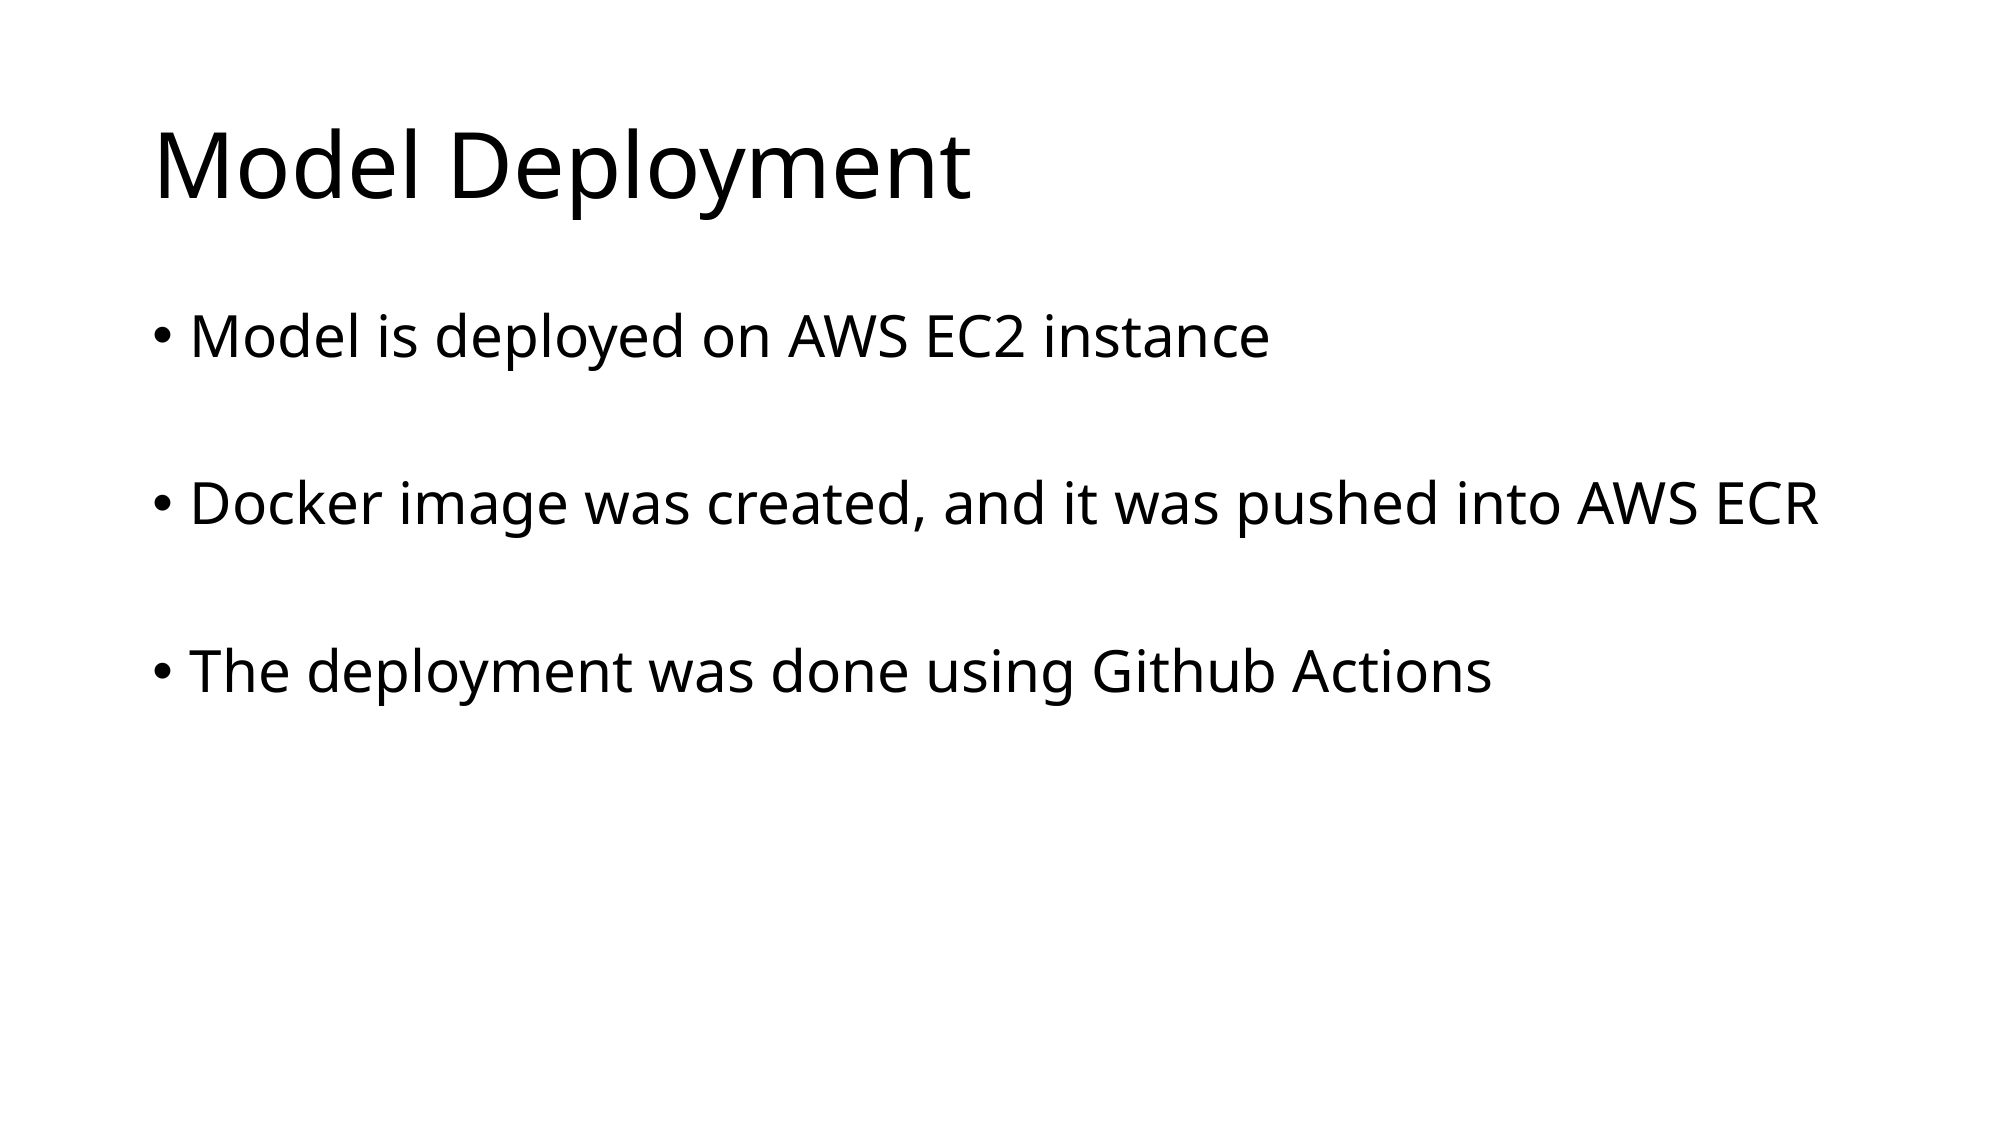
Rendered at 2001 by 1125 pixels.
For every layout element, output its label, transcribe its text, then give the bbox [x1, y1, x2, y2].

title Model Deployment [137, 59, 1863, 278]
list Model is deployed on AWS EC2 instance Docker image was created, and it was pushed into AWS ECR The deployment was done using Github Actions [137, 299, 1863, 1014]
